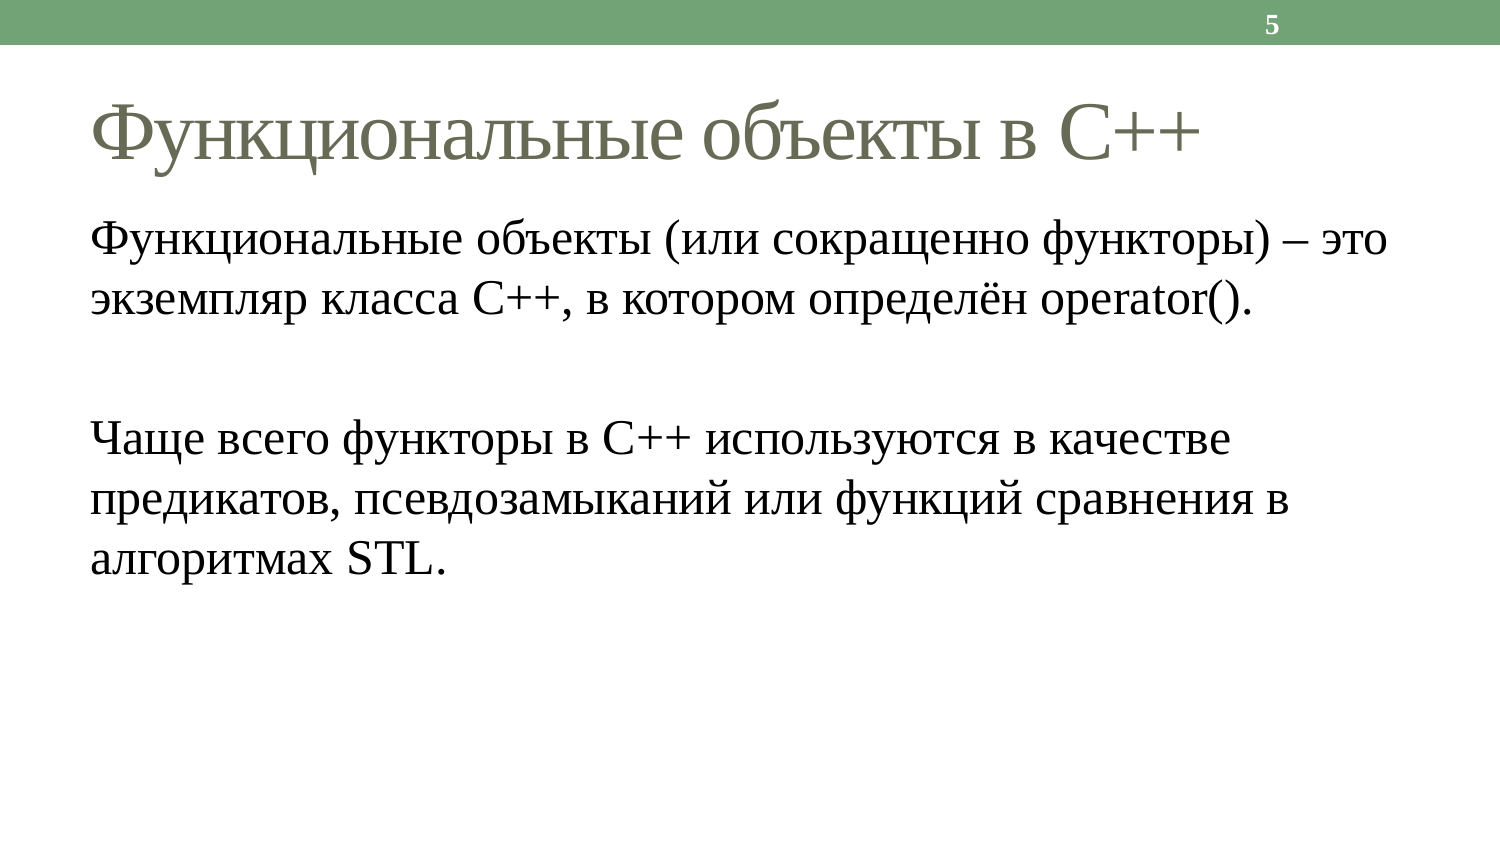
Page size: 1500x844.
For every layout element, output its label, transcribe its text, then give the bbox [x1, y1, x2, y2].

list Функциональные объекты (или сокращенно функторы) – это экземпляр класса С++, в котором определён operator(). Чаще всего функторы в С++ используются в качестве предикатов, псевдозамыканий или функций сравнения в алгоритмах STL. [75, 196, 1425, 797]
title Функциональные объекты в C++ [75, 65, 1425, 188]
slide_number 5 [1250, 2, 1425, 43]
